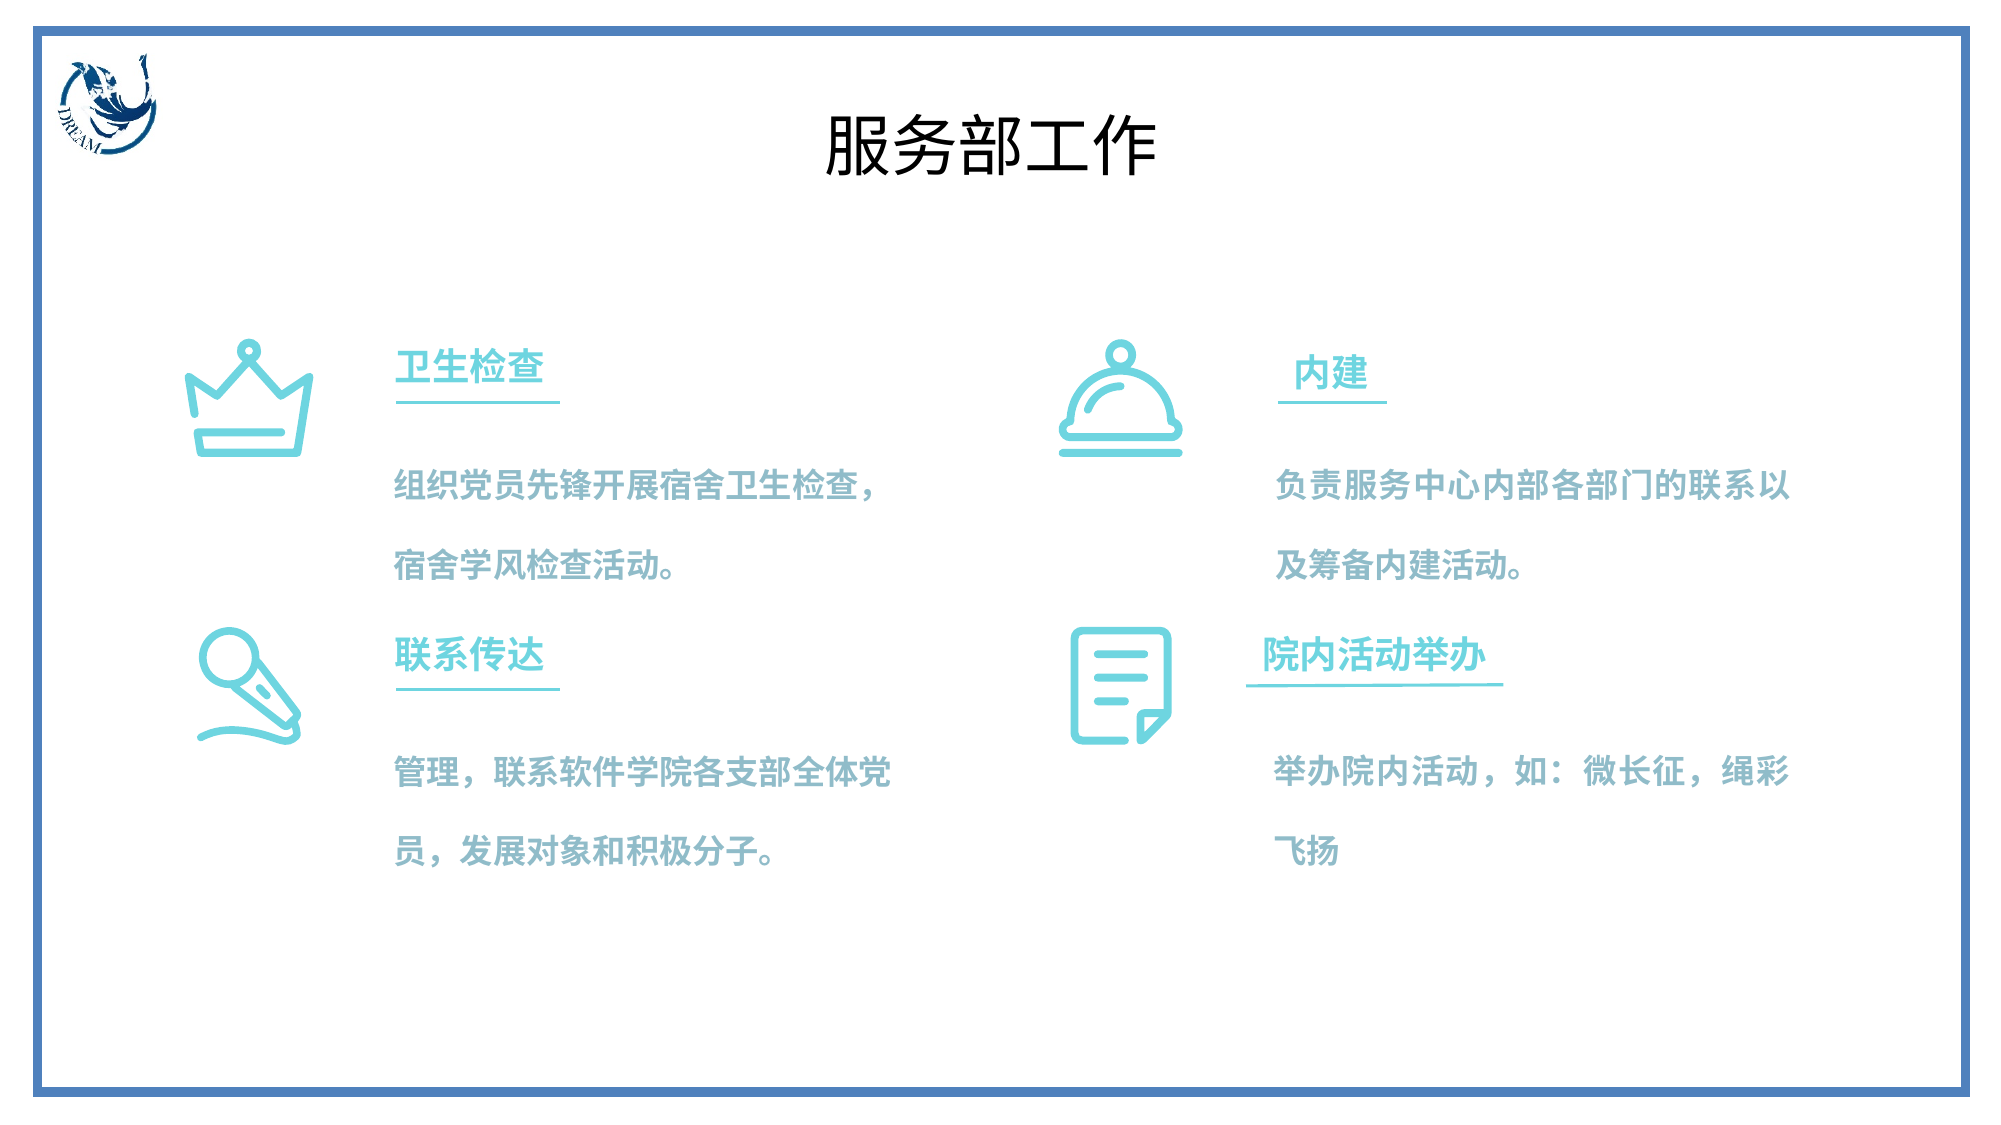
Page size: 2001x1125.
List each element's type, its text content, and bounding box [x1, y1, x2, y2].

text_box 内建 [1279, 341, 1384, 401]
text_box 管理，联系软件学院各支部全体党员，发展对象和积极分子。 [378, 703, 925, 878]
text_box 联系传达 [379, 624, 560, 684]
text_box [184, 338, 314, 457]
text_box 组织党员先锋开展宿舍卫生检查，宿舍学风检查活动。 [378, 416, 925, 592]
text_box 卫生检查 [379, 335, 560, 396]
text_box [1070, 626, 1172, 745]
text_box 举办院内活动，如：微长征，绳彩飞扬 [1258, 703, 1805, 878]
text_box [36, 30, 1966, 1093]
text_box [1058, 339, 1183, 442]
text_box 负责服务中心内部各部门的联系以及筹备内建活动。 [1260, 416, 1807, 592]
text_box [196, 627, 302, 745]
text_box 院内活动举办 [1247, 624, 1503, 684]
picture [55, 53, 163, 161]
text_box 服务部工作 [809, 96, 1193, 192]
text_box [1058, 448, 1183, 457]
